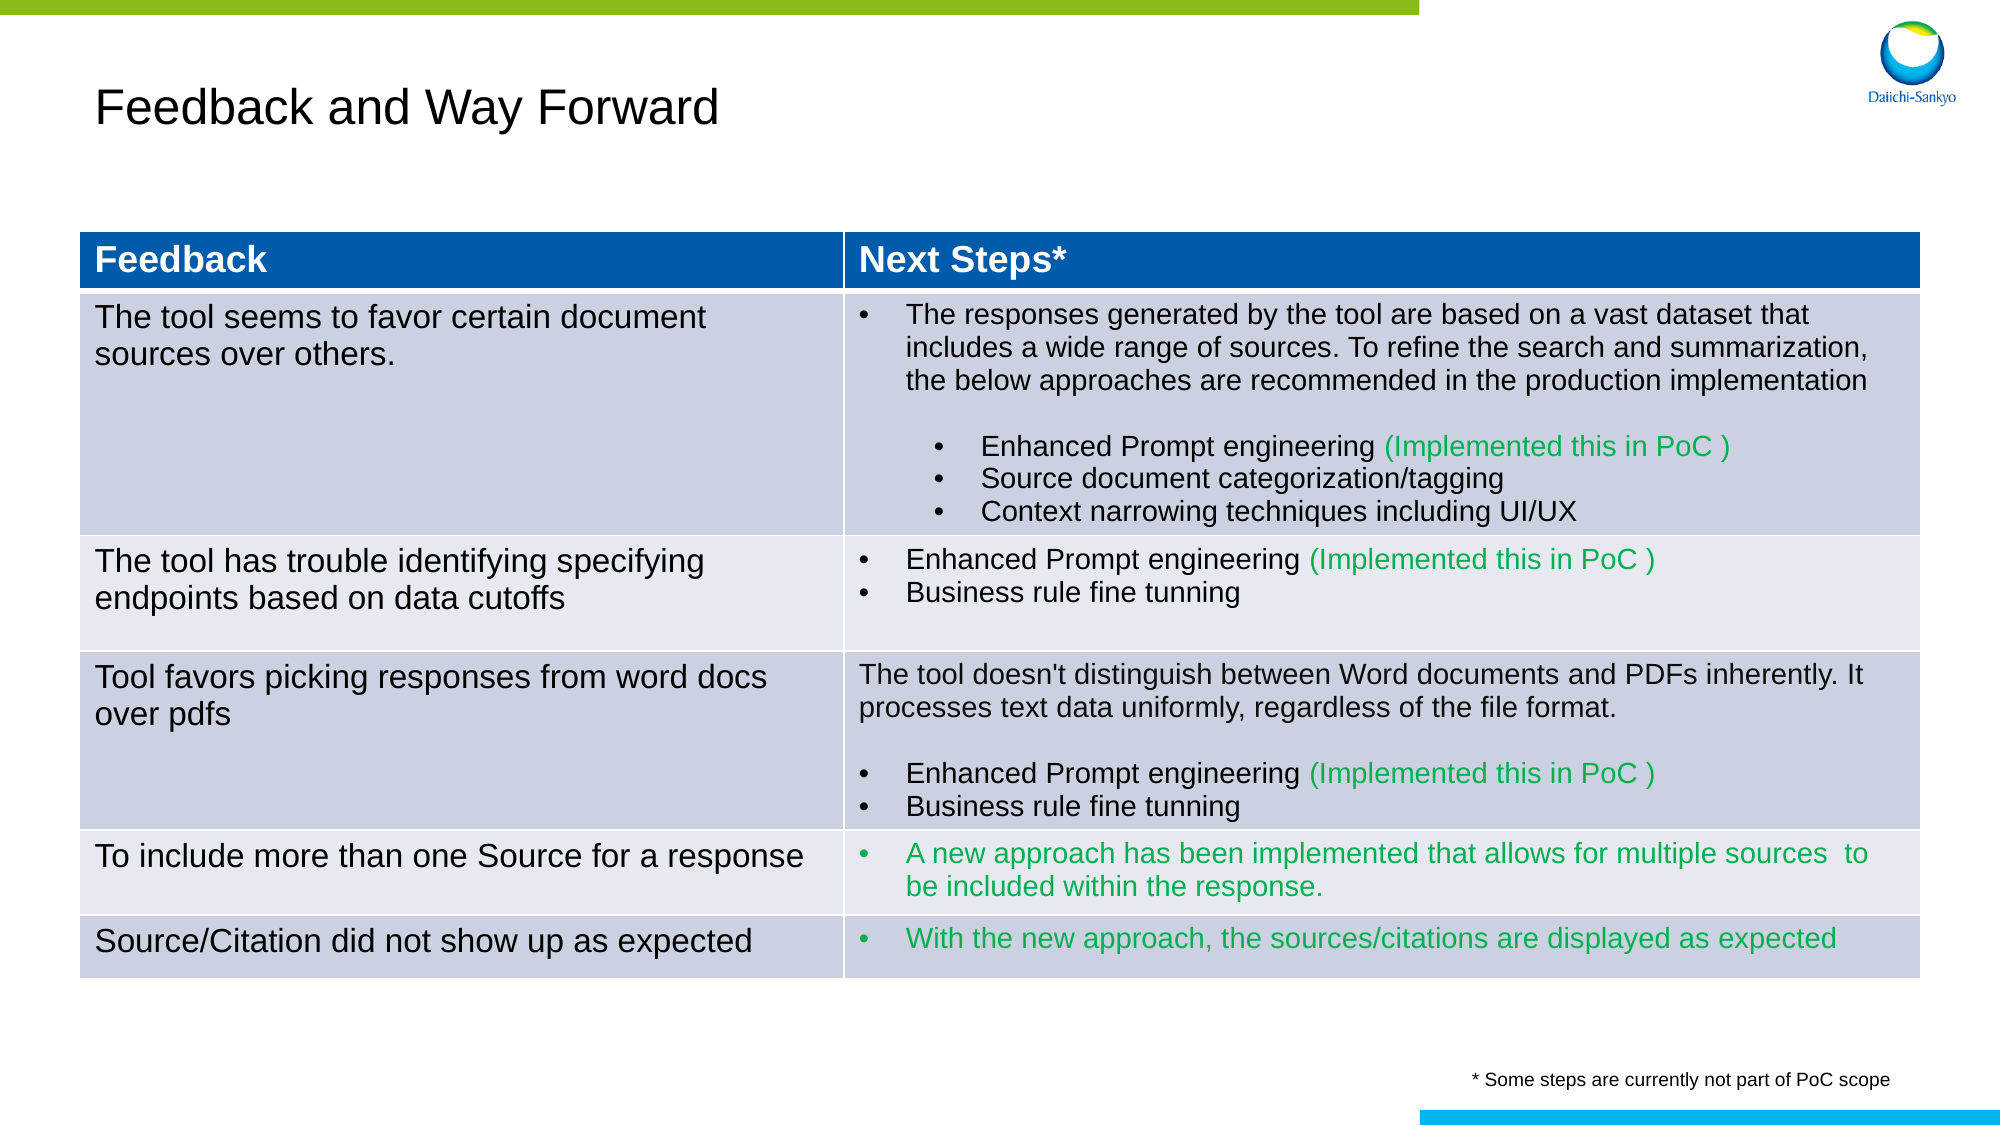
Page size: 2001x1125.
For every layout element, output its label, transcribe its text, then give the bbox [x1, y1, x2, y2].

table_cell With the new approach, the sources/citations are displayed as expected [845, 916, 1920, 978]
table_cell To include more than one Source for a response [80, 831, 843, 914]
title Feedback and Way Forward [79, 67, 1800, 143]
table_header Feedback [80, 232, 843, 288]
picture [1847, 0, 1977, 128]
table_header Next Steps* [845, 232, 1920, 288]
table_cell A new approach has been implemented that allows for multiple sources to be included within the response. [845, 831, 1920, 914]
table_cell The tool has trouble identifying specifying endpoints based on data cutoffs [80, 536, 843, 650]
table_cell The tool doesn't distinguish between Word documents and PDFs inherently. It processes text data uniformly, regardless of the file format. Enhanced Prompt engineering (Implemented this in PoC ) Business rule fine tunning [845, 652, 1920, 829]
table_cell Source/Citation did not show up as expected [80, 916, 843, 978]
text_box * Some steps are currently not part of PoC scope [1471, 1068, 1921, 1105]
table_cell Tool favors picking responses from word docs over pdfs [80, 652, 843, 829]
table_cell Enhanced Prompt engineering (Implemented this in PoC ) Business rule fine tunning [845, 536, 1920, 650]
table_cell The responses generated by the tool are based on a vast dataset that includes a wide range of sources. To refine the search and summarization, the below approaches are recommended in the production implementation Enhanced Prompt engineering (Implemented this in PoC ) Source document categorization/tagging Context narrowing techniques including UI/UX [845, 294, 1920, 535]
table_cell The tool seems to favor certain document sources over others. [80, 294, 843, 535]
